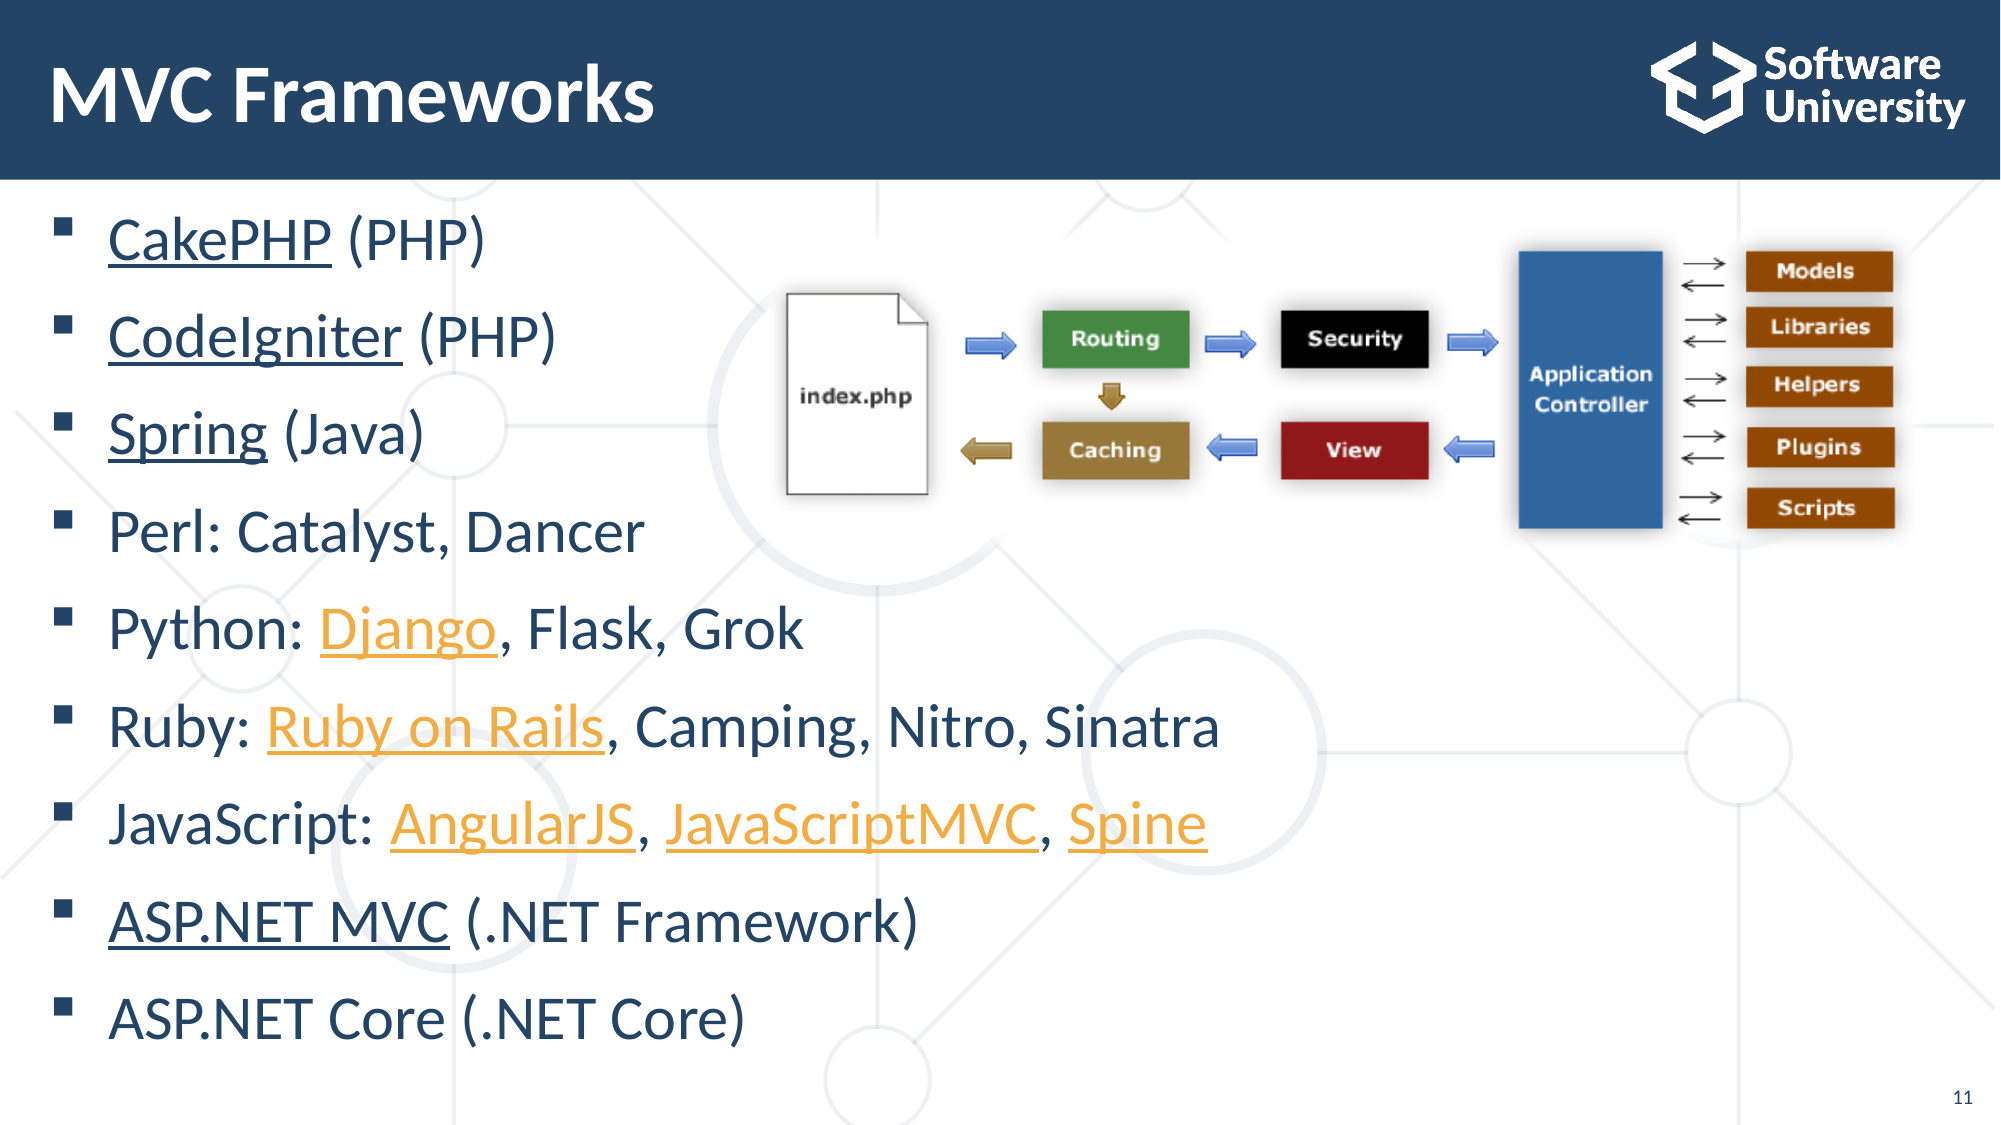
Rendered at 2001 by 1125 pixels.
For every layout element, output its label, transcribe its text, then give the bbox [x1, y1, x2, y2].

slide_number 11 [1927, 1067, 1989, 1117]
title MVC Frameworks [31, 16, 1625, 162]
picture [1651, 41, 1966, 134]
picture [749, 214, 1932, 563]
list CakePHP (PHP) CodeIgniter (PHP) Spring (Java) Perl: Catalyst, Dancer Python: Django, Flask, Grok Ruby: Ruby on Rails, Camping, Nitro, Sinatra JavaScript: AngularJS, JavaScriptMVC, Spine ASP.NET MVC (.NET Framework) ASP.NET Core (.NET Core) [31, 187, 1970, 1109]
